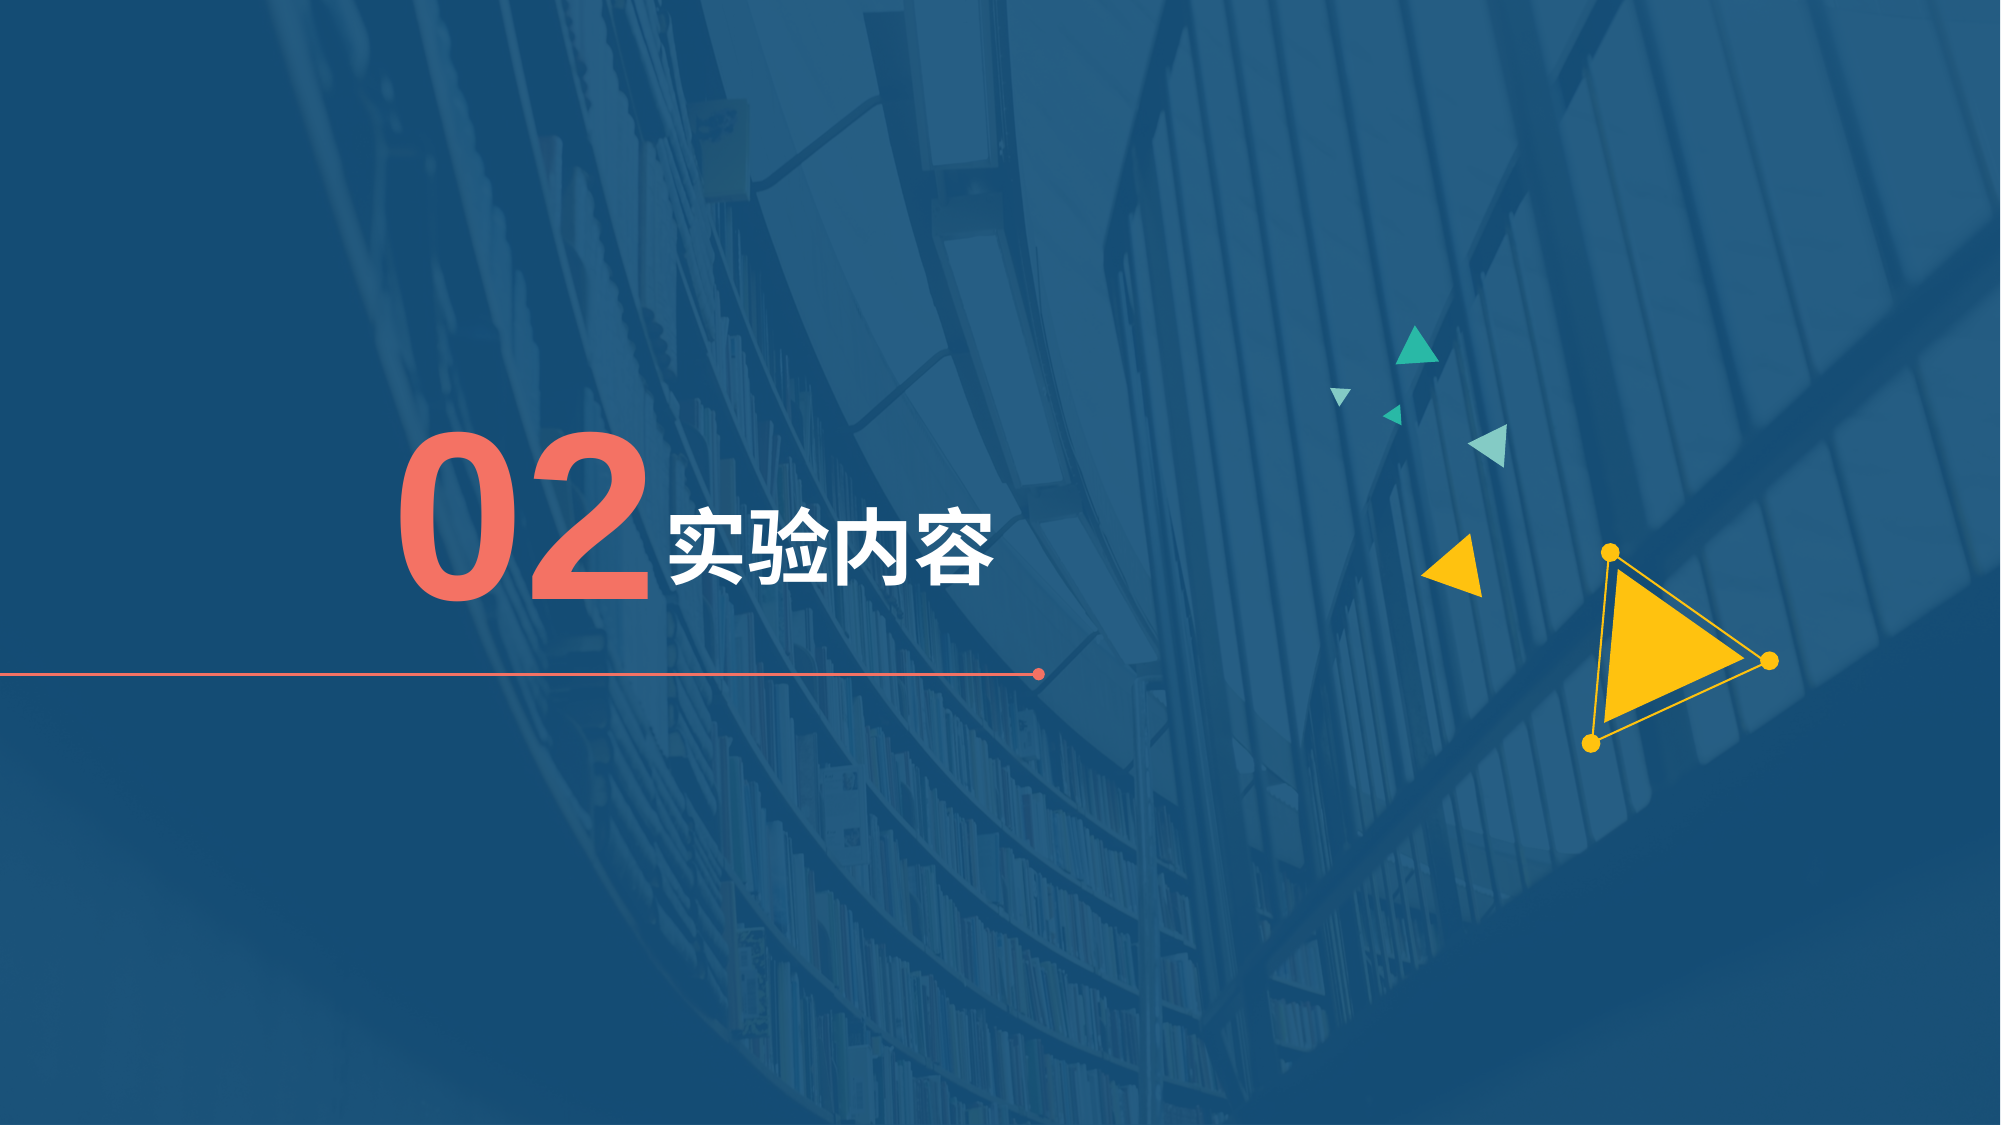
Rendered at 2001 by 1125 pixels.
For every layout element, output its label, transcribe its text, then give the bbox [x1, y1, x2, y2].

text_box 实验内容 [649, 488, 1039, 603]
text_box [1293, 376, 1802, 730]
picture [0, 0, 2001, 1125]
text_box 02 [391, 359, 658, 648]
